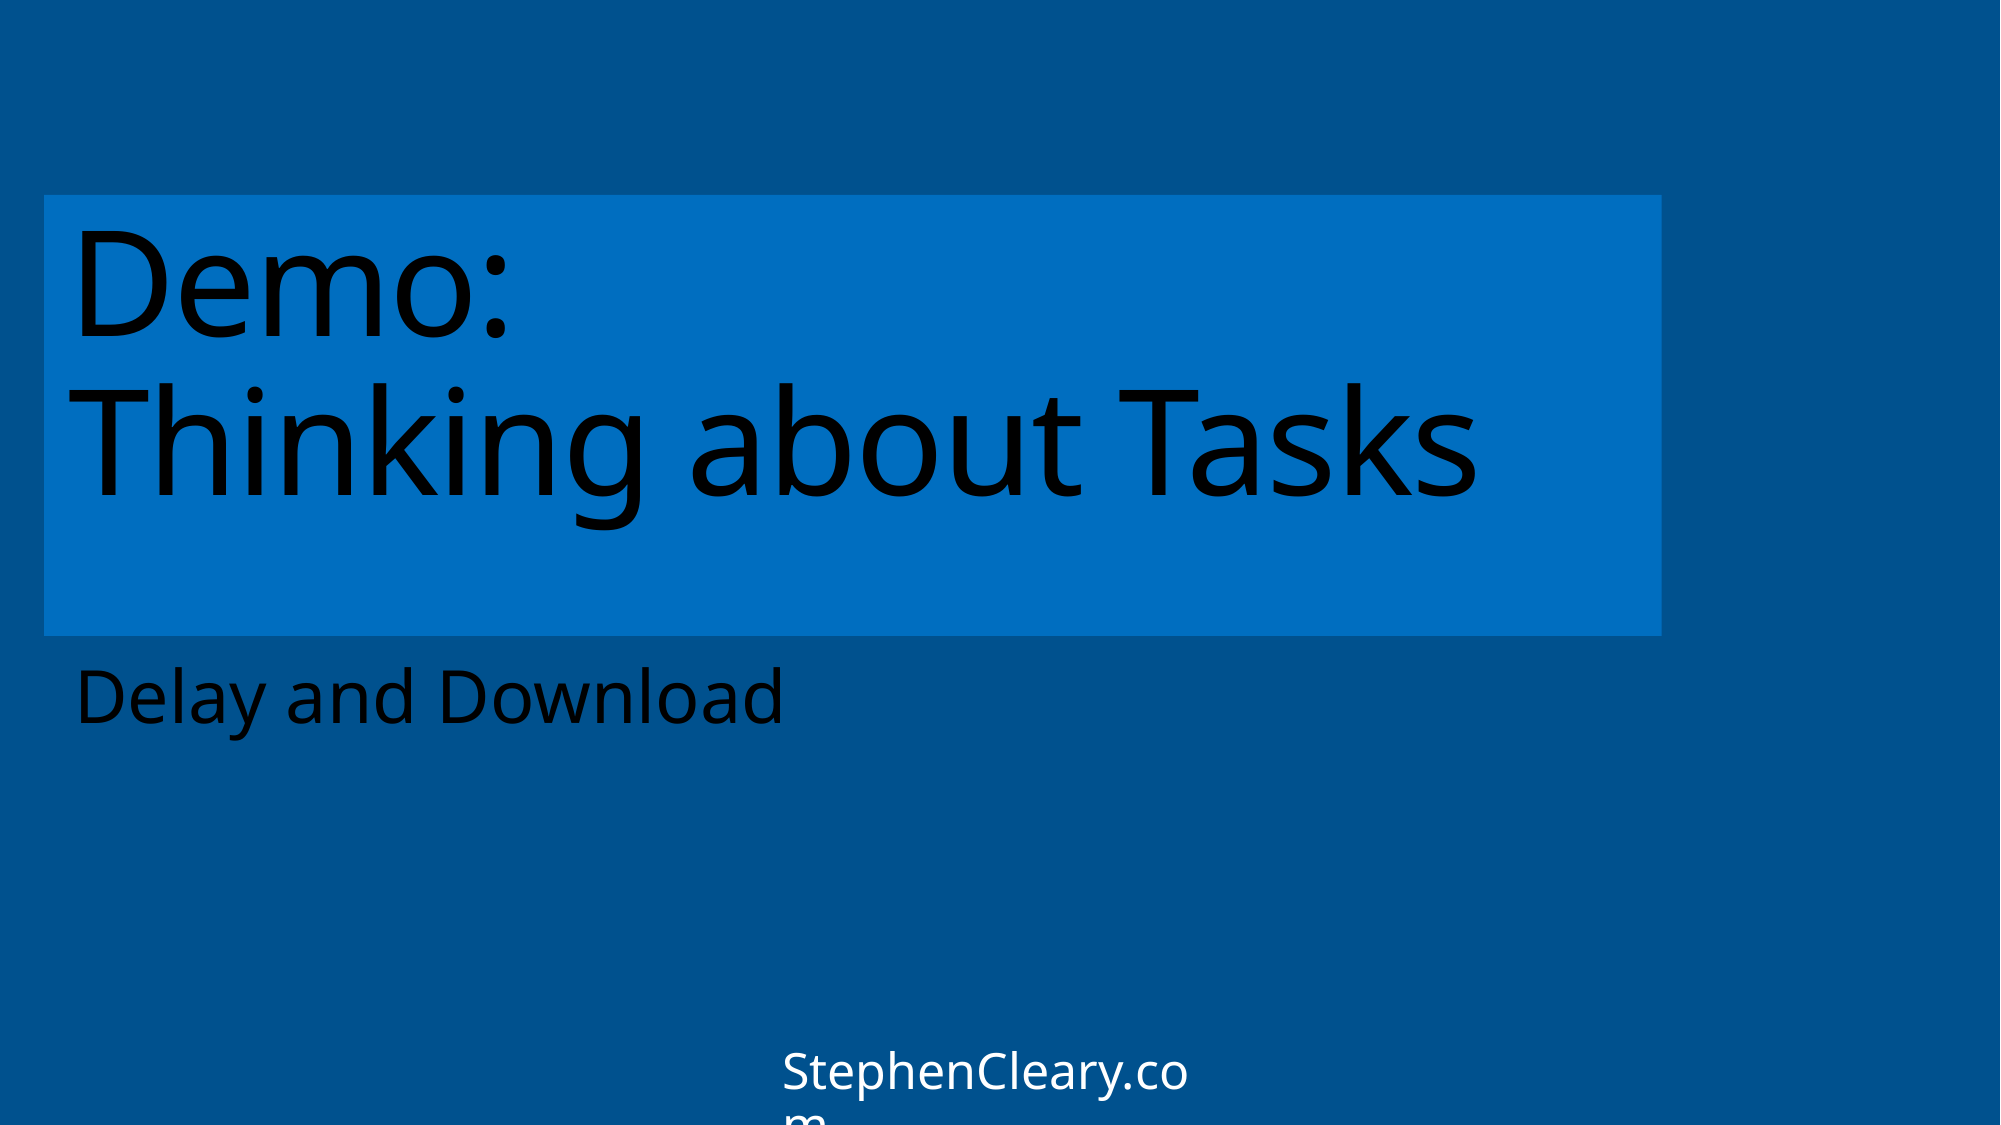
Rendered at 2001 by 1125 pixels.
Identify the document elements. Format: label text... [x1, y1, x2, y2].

title Demo: Thinking about Tasks [44, 194, 1662, 636]
list Delay and Download [44, 636, 1662, 931]
